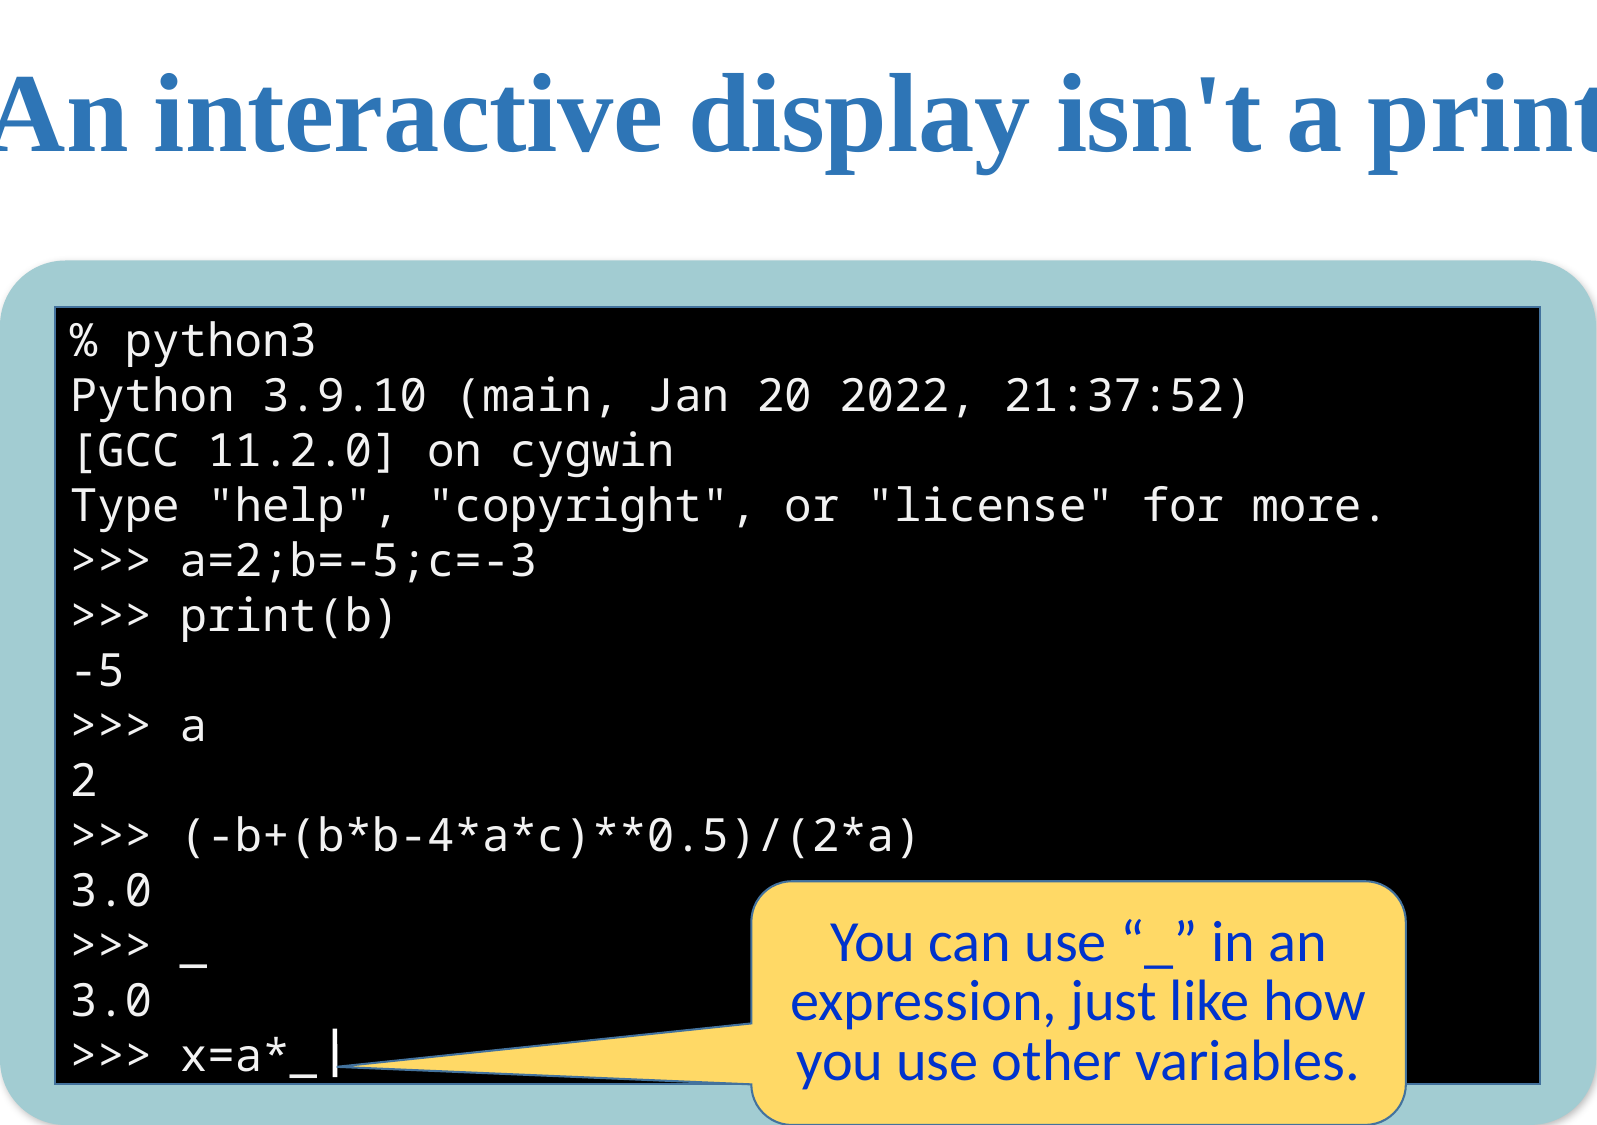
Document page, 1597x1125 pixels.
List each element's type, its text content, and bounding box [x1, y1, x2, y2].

text_box An interactive display isn't a print [0, 10, 1597, 184]
text_box You can use “_” in an expression, just like how you use other variables. [336, 880, 1407, 1125]
text_box [0, 259, 1597, 1125]
text_box % python3 Python 3.9.10 (main, Jan 20 2022, 21:37:52) [GCC 11.2.0] on cygwin Type "help", "copyright", or "license" for more. >>> a=2;b=-5;c=-3 >>> print(b) -5 >>> a 2 >>> (-b+(b*b-4*a*c)**0.5)/(2*a) 3.0 >>> _ 3.0 x=a*_ [199, 306, 1541, 1085]
text_box >>> [54, 306, 199, 1085]
